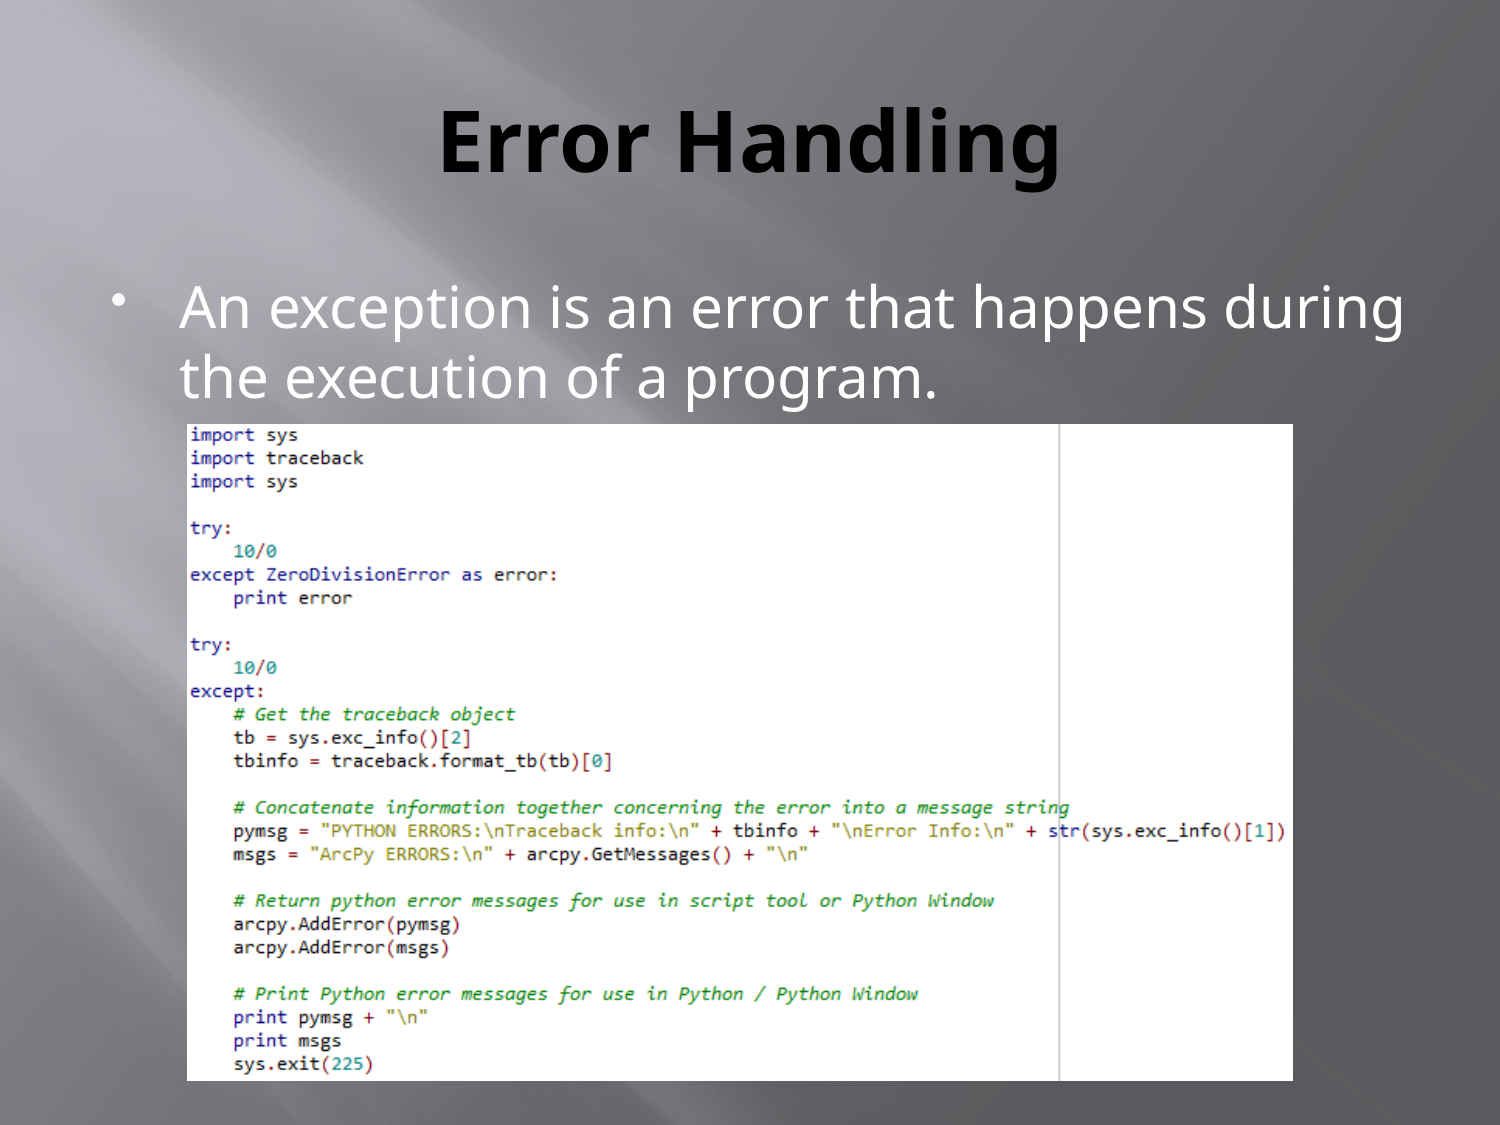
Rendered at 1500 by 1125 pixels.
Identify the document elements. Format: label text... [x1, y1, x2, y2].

title Error Handling [75, 45, 1425, 233]
list An exception is an error that happens during the execution of a program. [75, 262, 1425, 1035]
picture [187, 424, 1293, 1082]
